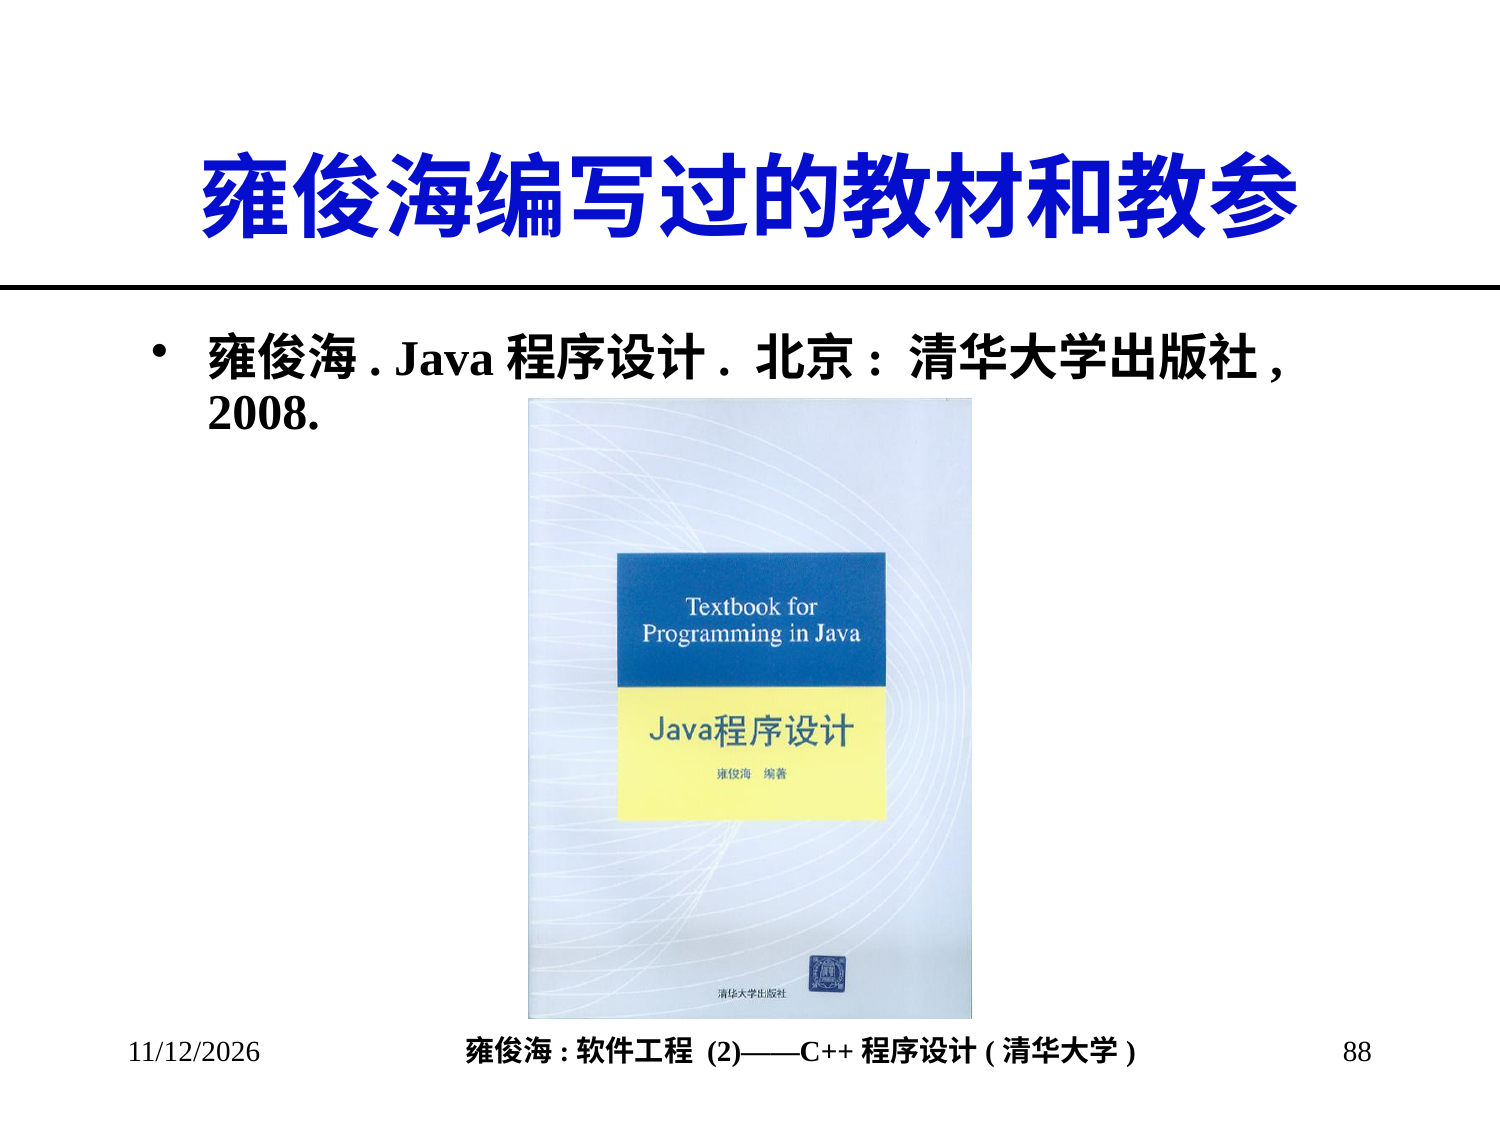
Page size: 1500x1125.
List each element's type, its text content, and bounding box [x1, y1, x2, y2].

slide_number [112, 1025, 425, 1100]
list 雍俊海. Java程序设计. 北京: 清华大学出版社, 2008. [135, 324, 1364, 398]
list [528, 398, 972, 1019]
slide_number 88 [1074, 1025, 1388, 1100]
title 雍俊海编写过的教材和教参 [112, 99, 1388, 287]
